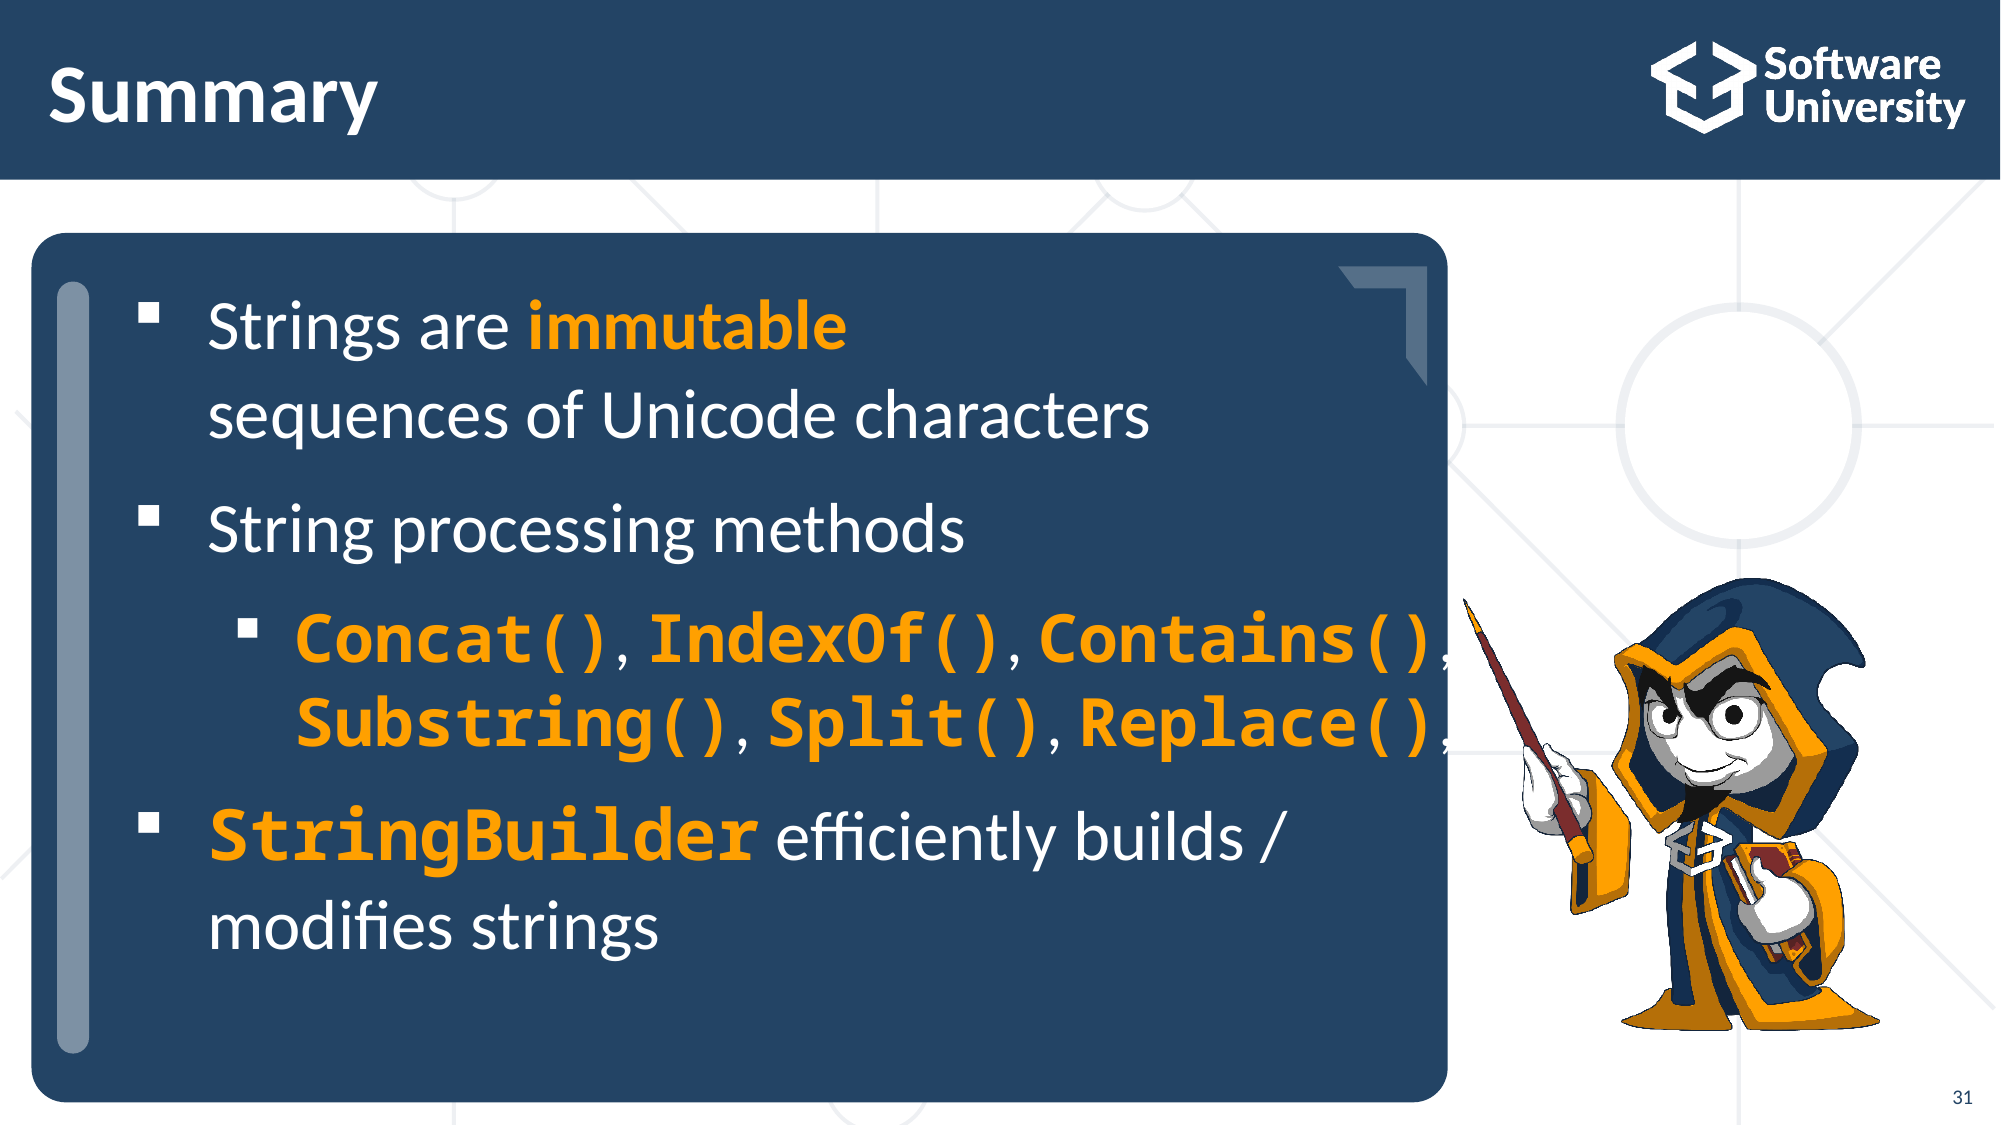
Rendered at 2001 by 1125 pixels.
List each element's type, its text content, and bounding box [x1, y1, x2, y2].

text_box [31, 232, 1448, 1103]
picture [1651, 41, 1966, 134]
title Summary [31, 16, 1625, 162]
slide_number 31 [1927, 1067, 1989, 1117]
picture [1447, 537, 1921, 1050]
text_box Strings are immutable sequences of Unicode characters String processing methods Concat(), IndexOf(), Contains(), Substring(), Split(), Replace(), … StringBuilder efficiently builds / modifies strings [114, 268, 2000, 1123]
